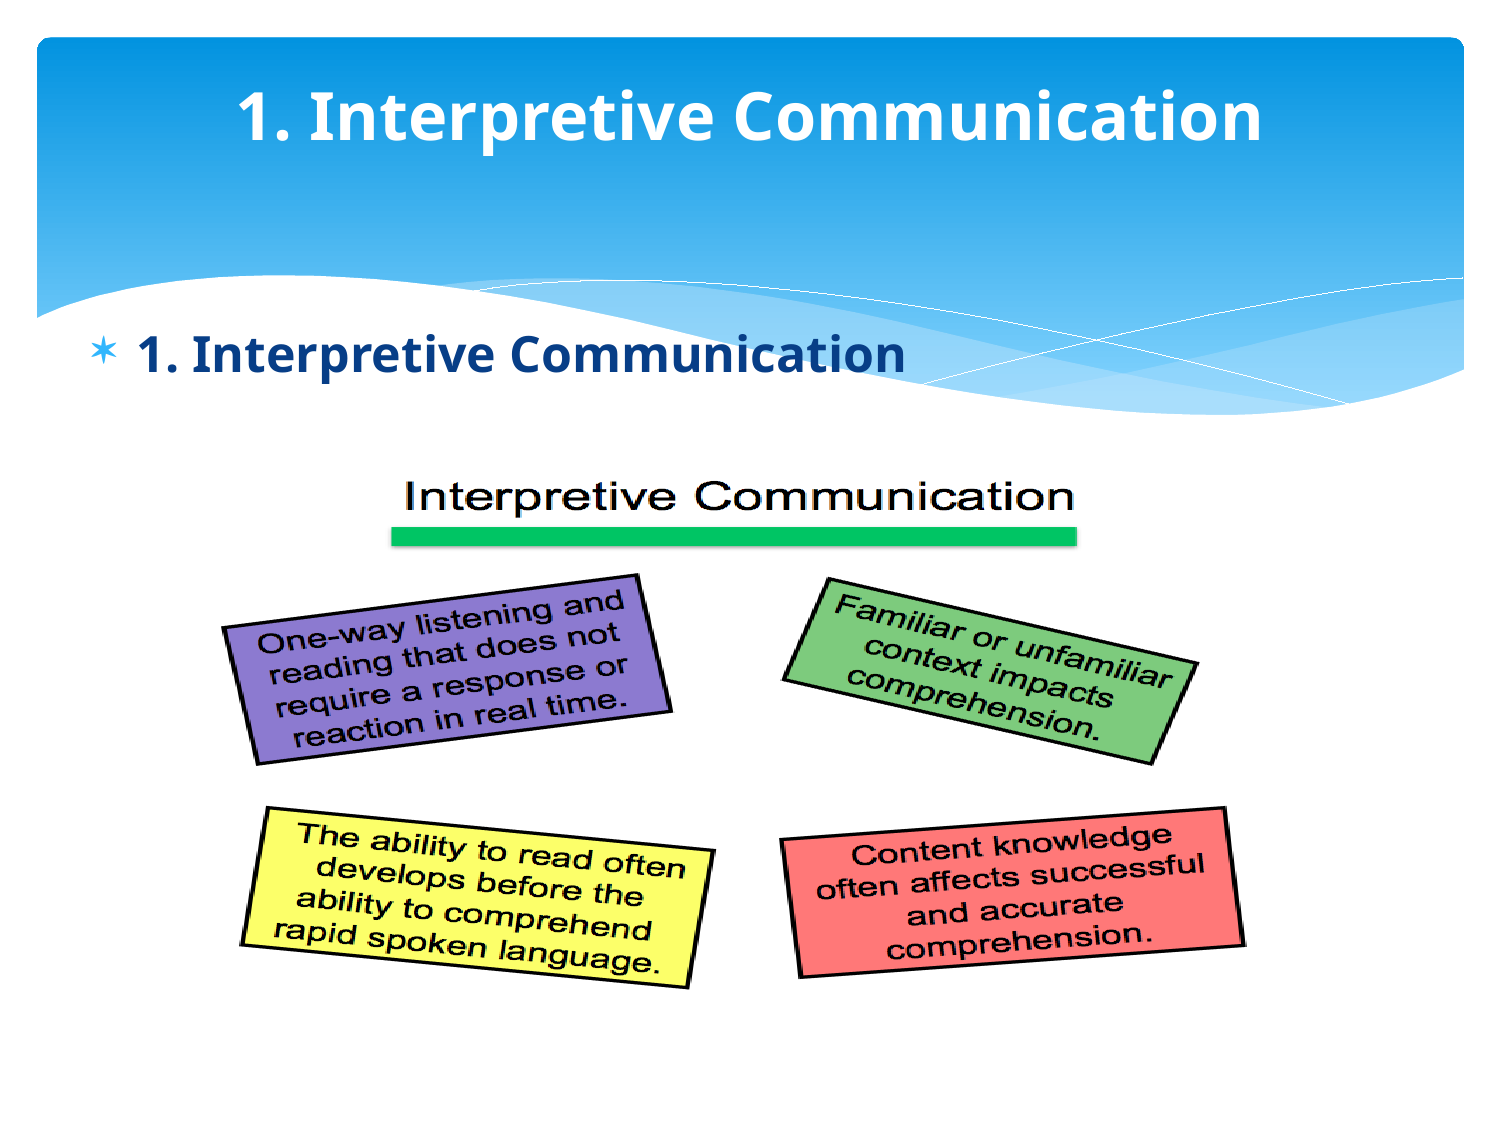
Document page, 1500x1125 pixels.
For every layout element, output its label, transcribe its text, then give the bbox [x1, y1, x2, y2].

title 1. Interpretive Communication [75, 78, 1425, 149]
list 1. Interpretive Communication [76, 314, 1459, 1035]
picture [170, 455, 1247, 1048]
